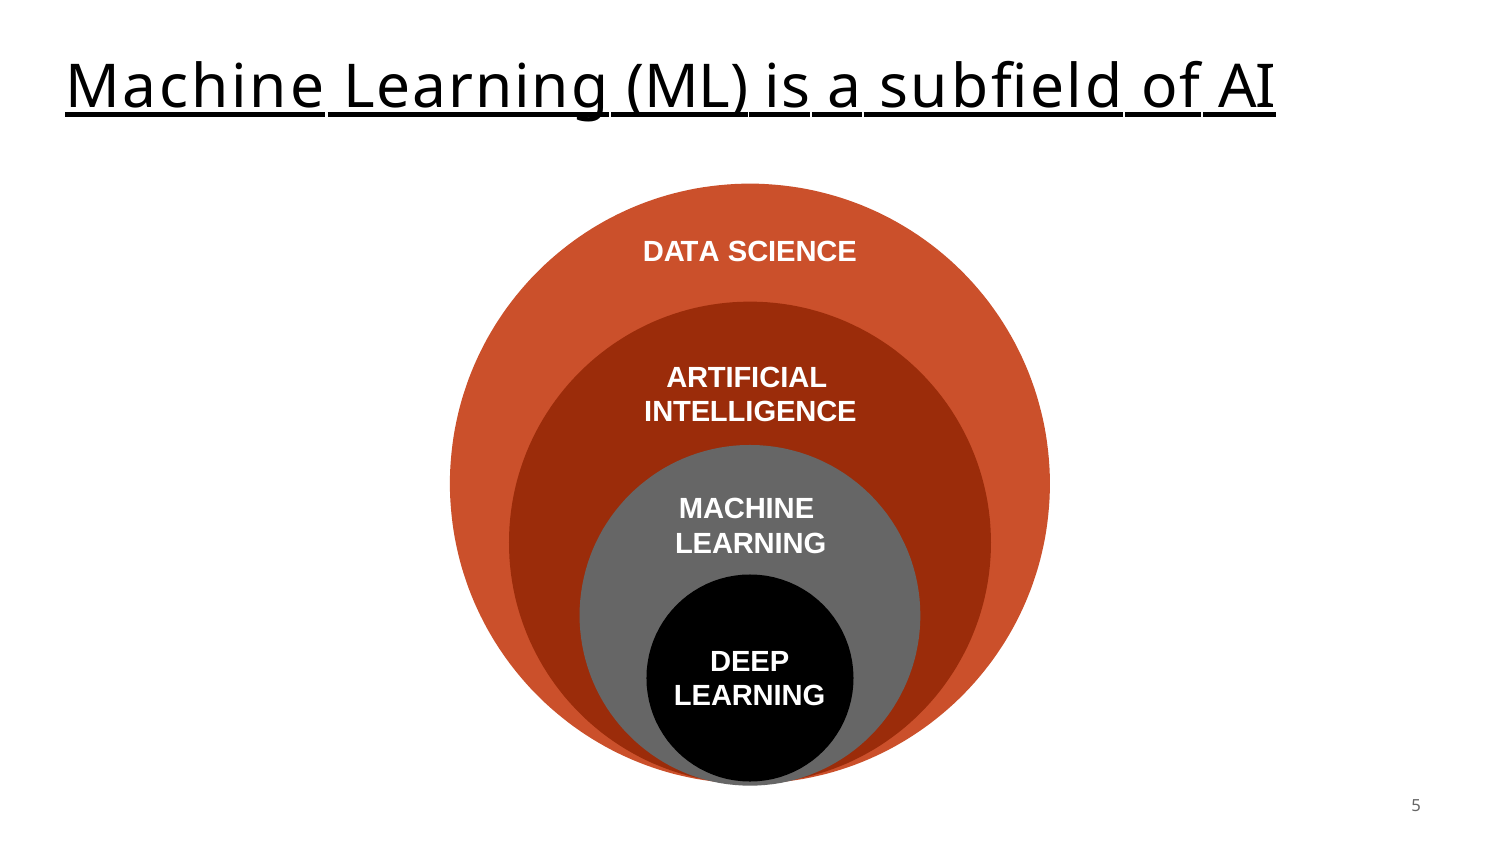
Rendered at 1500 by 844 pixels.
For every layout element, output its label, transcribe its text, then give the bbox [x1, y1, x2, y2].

text_box 4 [1405, 791, 1430, 818]
title Machine Learning (ML) is a subﬁeld of AI [50, 45, 1450, 193]
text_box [449, 183, 1051, 786]
